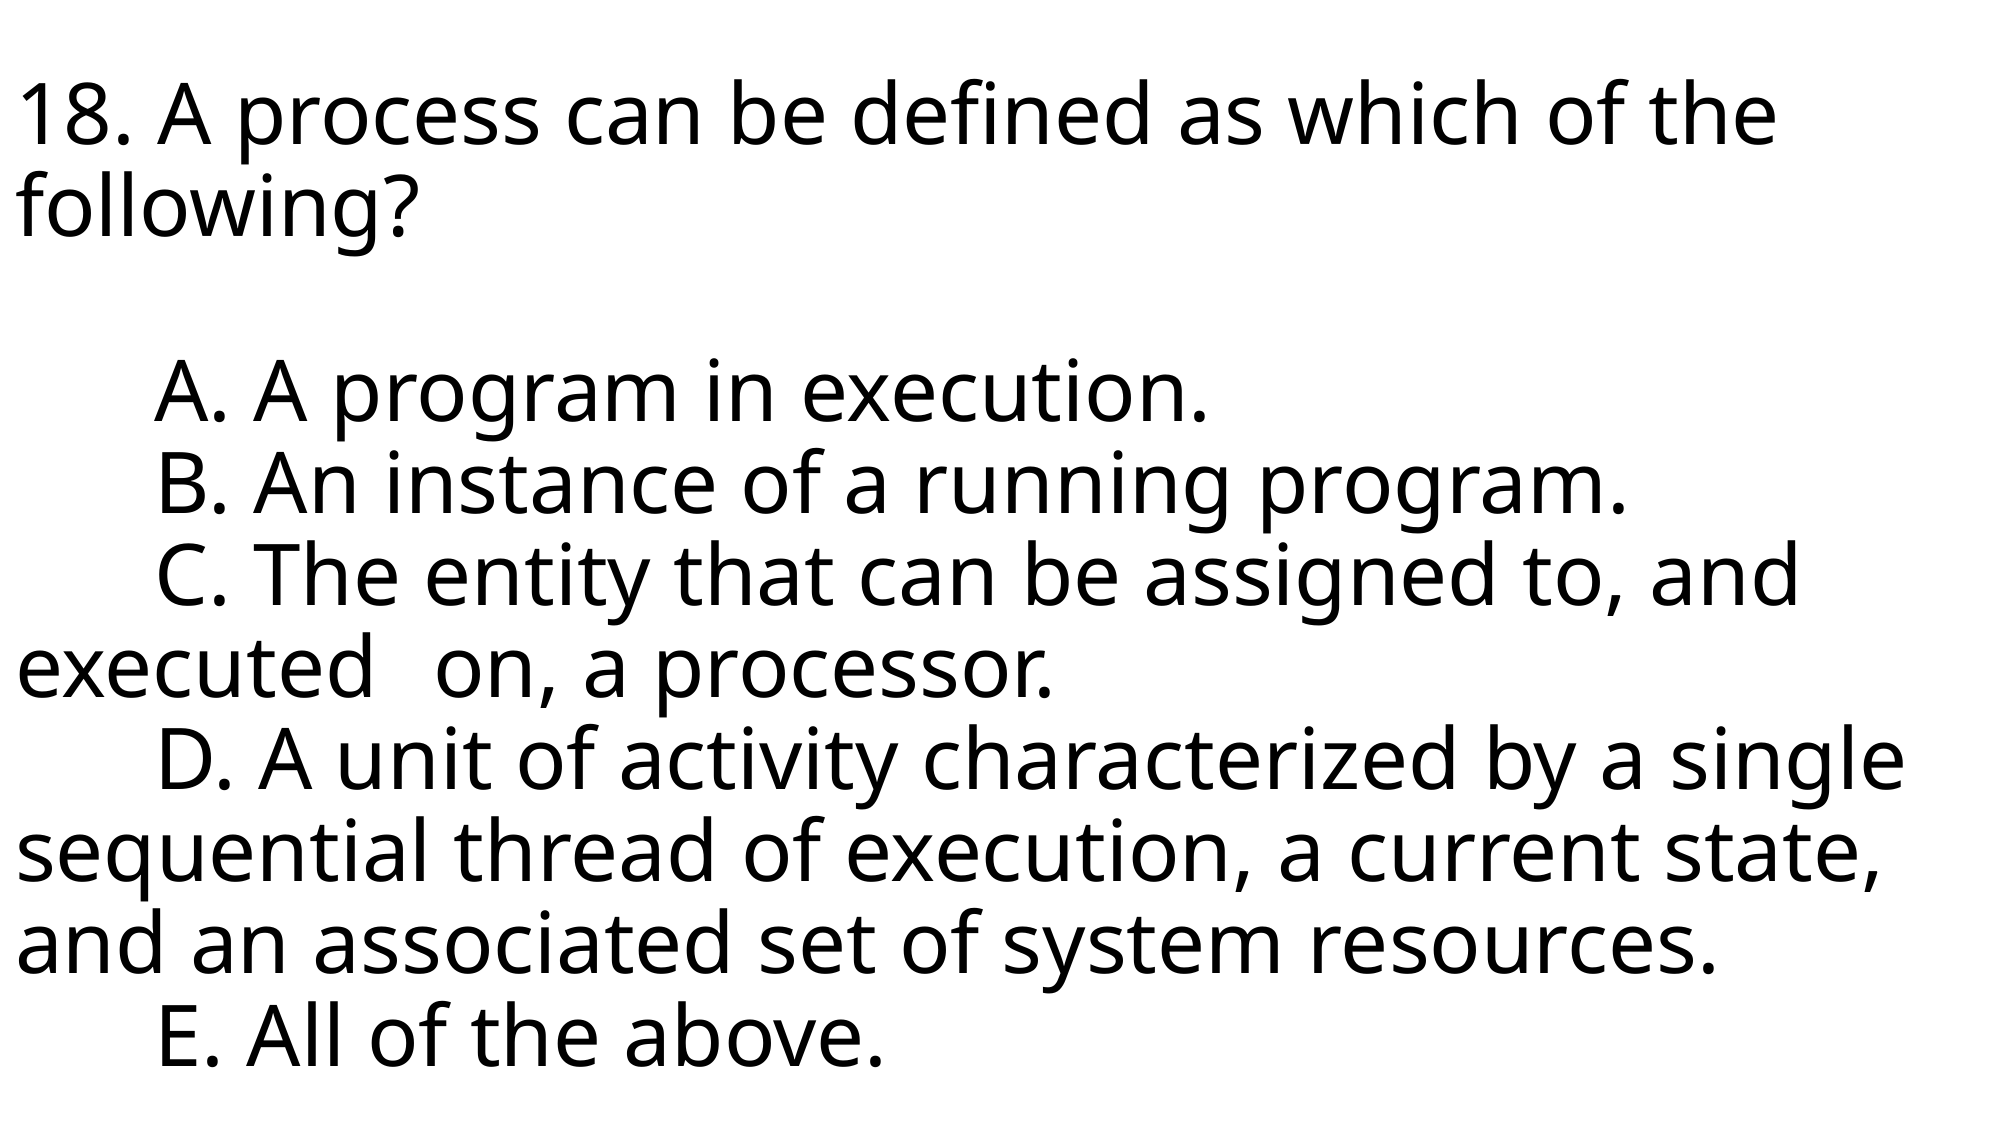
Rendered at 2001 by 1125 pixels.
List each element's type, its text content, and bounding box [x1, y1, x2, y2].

title 18. A process can be defined as which of the following? A. A program in execution. B. An instance of a running program. C. The entity that can be assigned to, and executed on, a processor. D. A unit of activity characterized by a single sequential thread of execution, a current state, and an associated set of system resources. E. All of the above. [0, 63, 2000, 1125]
